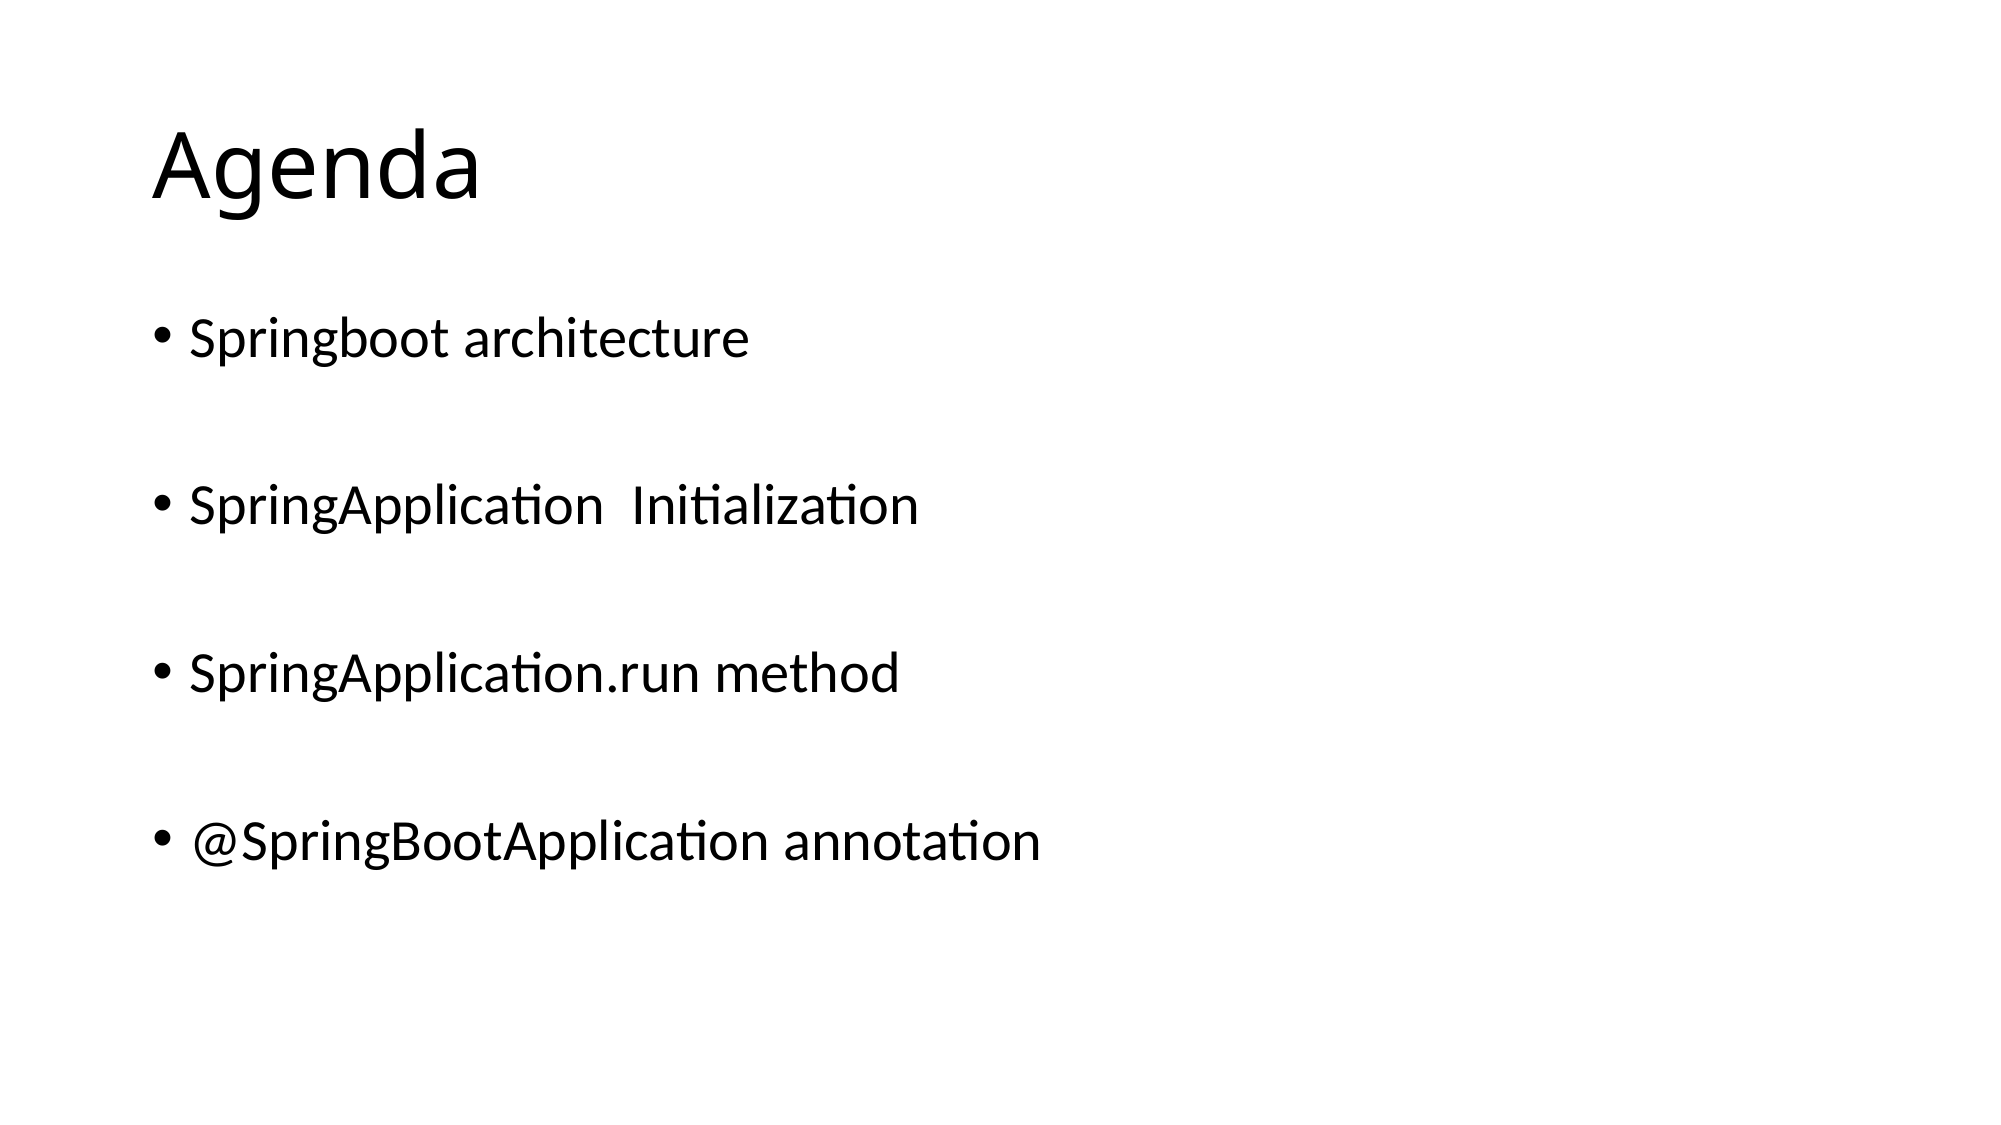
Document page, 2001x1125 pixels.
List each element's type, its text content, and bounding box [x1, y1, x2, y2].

title Agenda [137, 59, 1863, 278]
list Springboot architecture SpringApplication Initialization SpringApplication.run method @SpringBootApplication annotation [137, 299, 1863, 1014]
